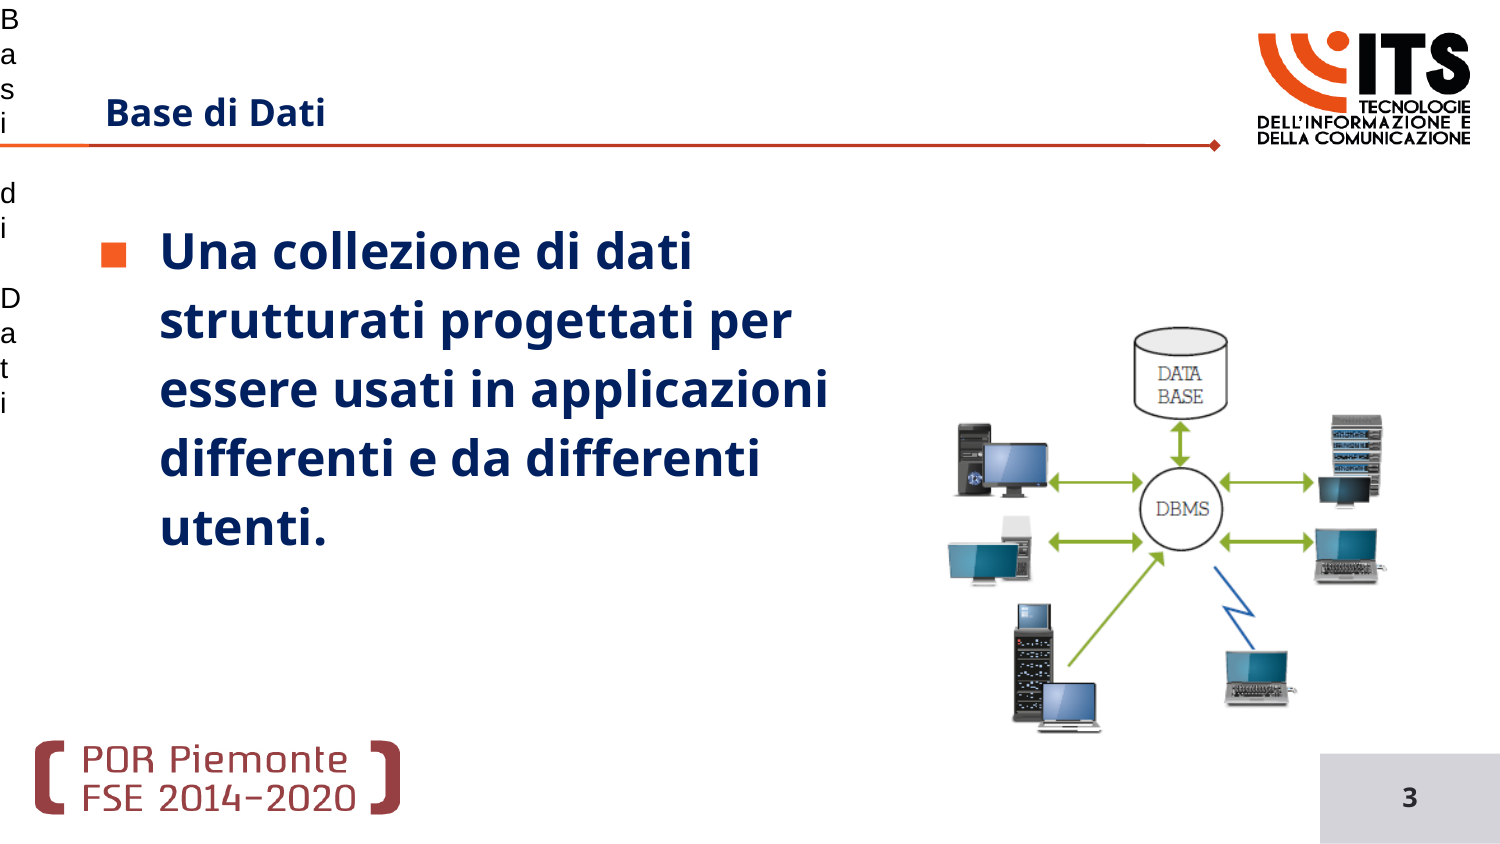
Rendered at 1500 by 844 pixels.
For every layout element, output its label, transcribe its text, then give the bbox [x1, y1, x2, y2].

text_box <numero> [1320, 753, 1500, 844]
text_box Una collezione di dati strutturati progettati per essere usati in applicazioni differenti e da differenti utenti. [69, 195, 925, 679]
text_box Base di Dati [90, 59, 1215, 150]
picture [0, 0, 1500, 844]
